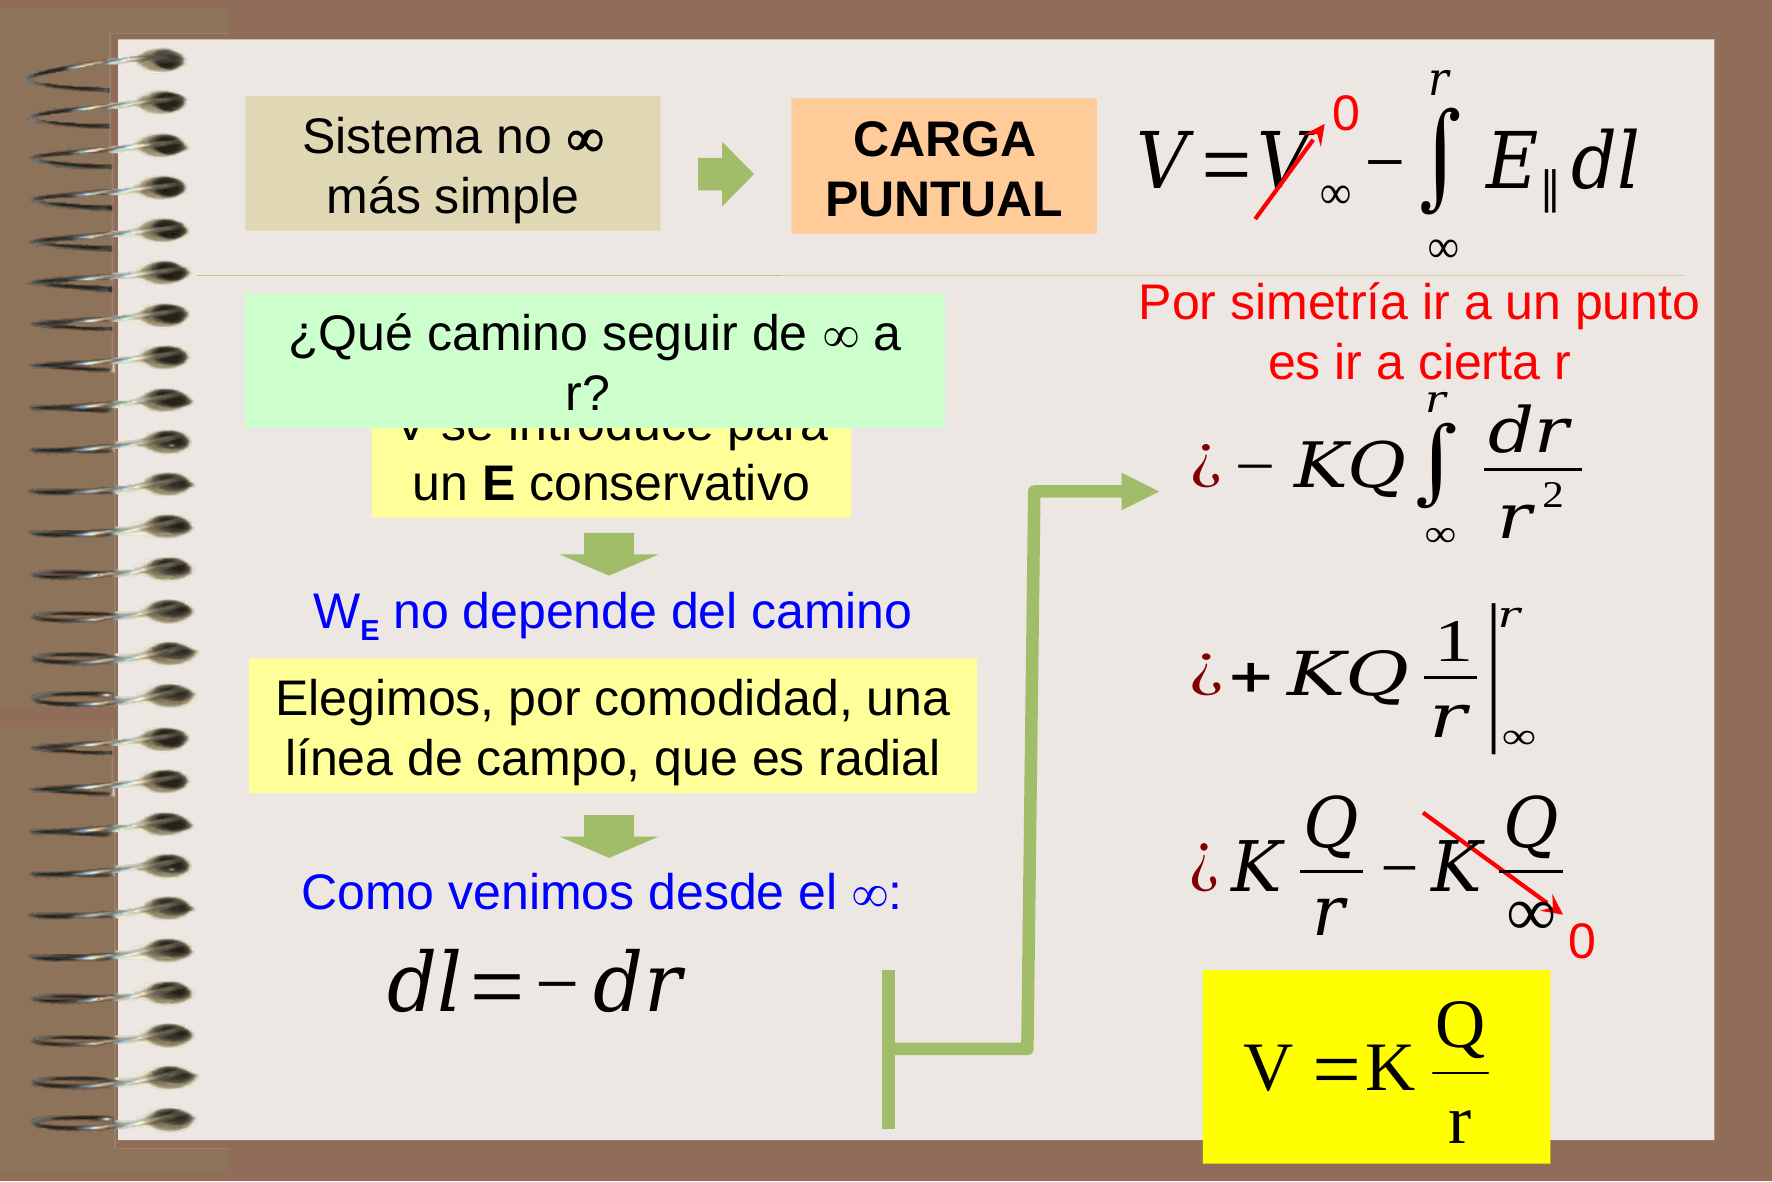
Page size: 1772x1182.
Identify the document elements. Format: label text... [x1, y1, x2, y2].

text_box ¿Qué camino seguir de  a r? [244, 293, 945, 429]
picture [0, 8, 229, 708]
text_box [292, 532, 883, 647]
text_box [261, 814, 883, 928]
text_box Por simetría ir a un punto es ir a cierta r [1110, 255, 1730, 403]
text_box CARGA PUNTUAL [791, 98, 1097, 234]
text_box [1202, 969, 1551, 1164]
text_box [1422, 812, 1612, 984]
picture [0, 727, 229, 1171]
text_box [698, 141, 755, 207]
text_box Sistema no  más simple [245, 95, 661, 231]
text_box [1254, 66, 1377, 220]
text_box V se introduce para un E conservativo [371, 429, 852, 518]
text_box Elegimos, por comodidad, una línea de campo, que es radial [249, 658, 883, 794]
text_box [888, 491, 1160, 1130]
